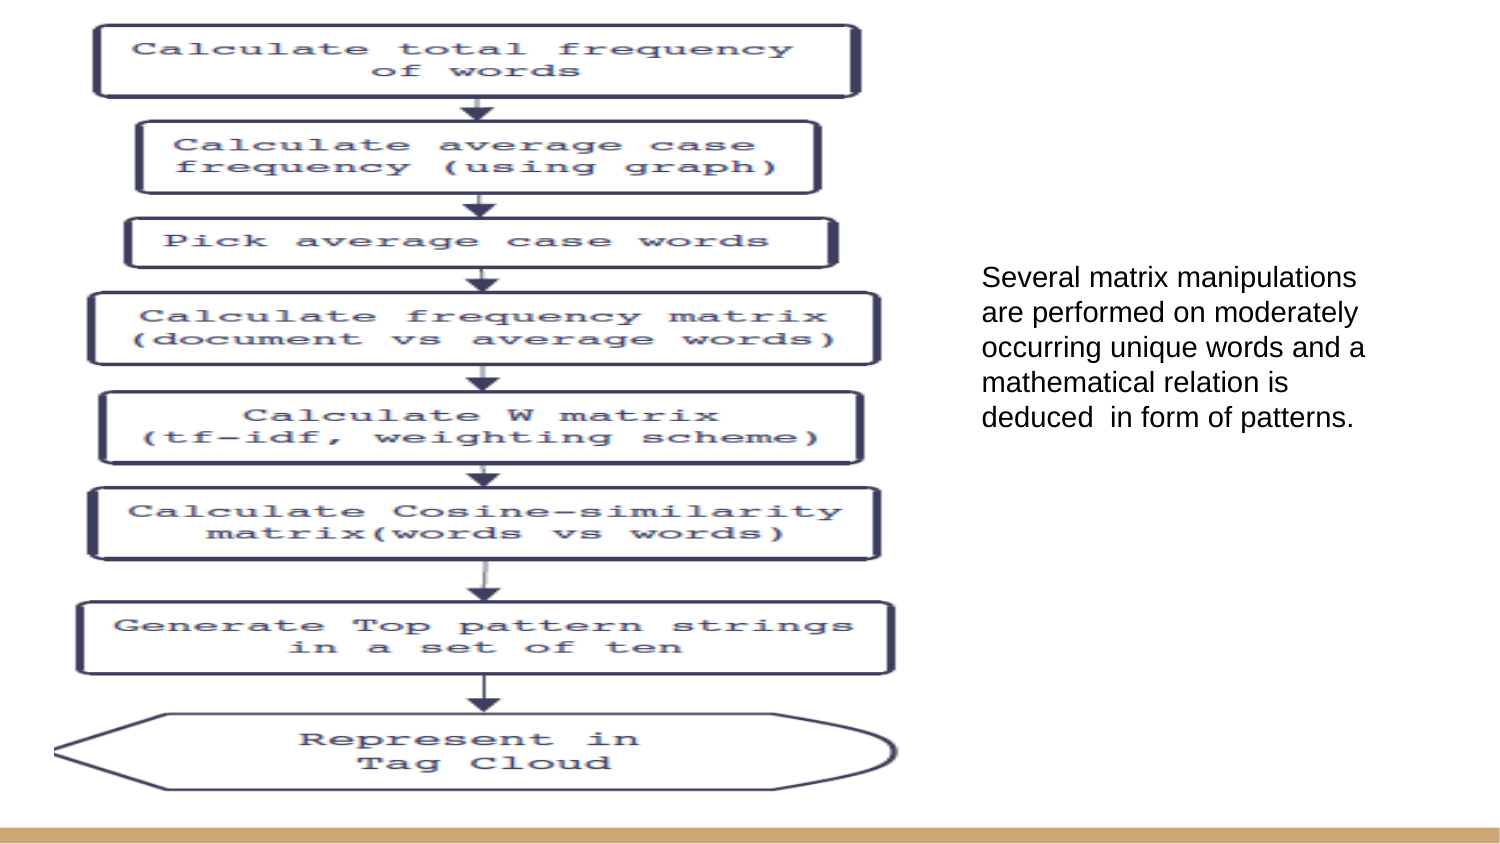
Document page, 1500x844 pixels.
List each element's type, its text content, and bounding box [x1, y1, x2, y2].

picture [54, 18, 950, 808]
text_box Several matrix manipulations are performed on moderately occurring unique words and a mathematical relation is deduced in form of patterns. [966, 243, 1385, 570]
